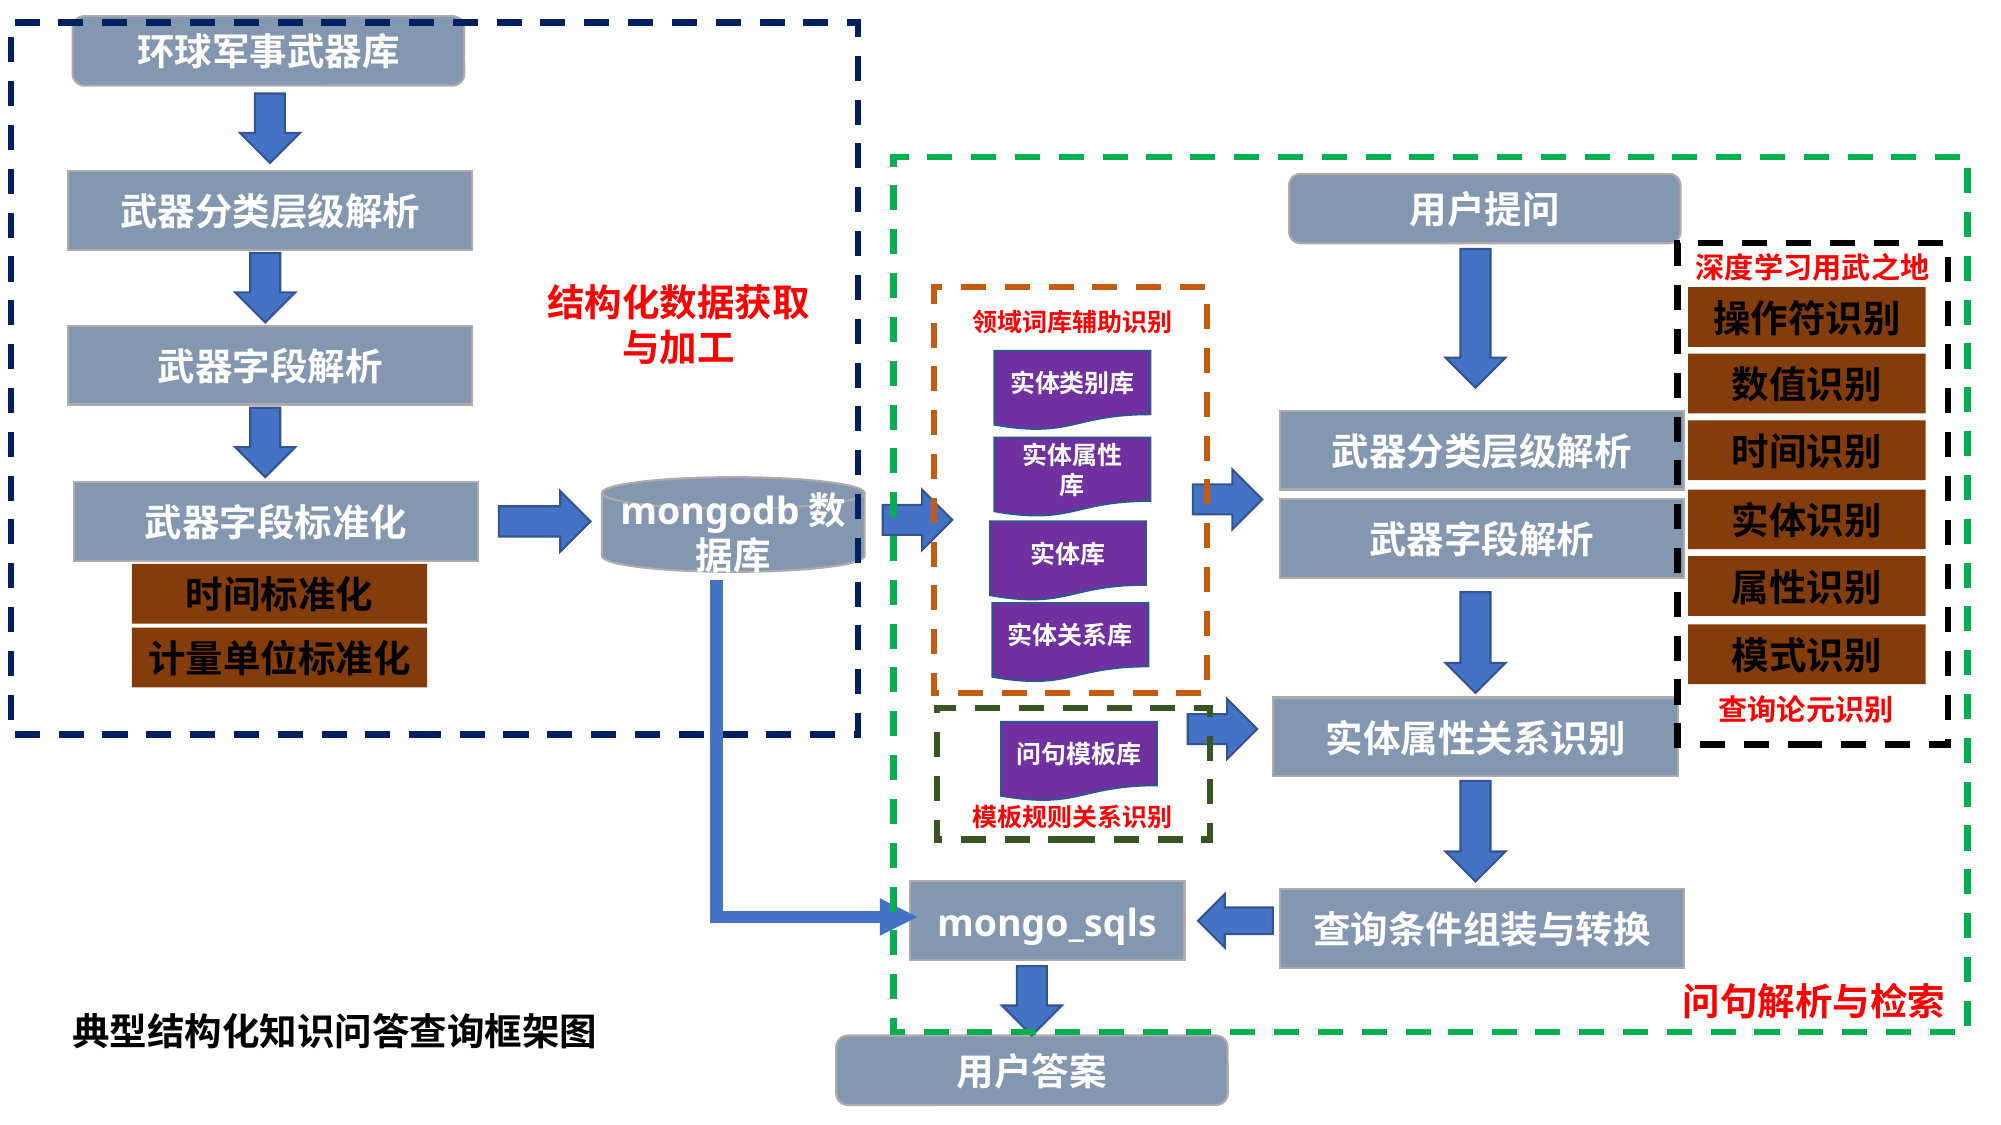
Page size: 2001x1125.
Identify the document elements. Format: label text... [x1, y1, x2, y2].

text_box 结构化数据获取 与加工 [532, 271, 825, 377]
text_box 用户答案 [835, 1034, 1229, 1107]
text_box [986, 707, 1211, 841]
text_box mongodb数据库 [858, 487, 866, 562]
text_box 模板规则关系识别 [986, 794, 1188, 840]
text_box [881, 503, 893, 536]
text_box 深度学习用武之地 [1680, 241, 1945, 292]
text_box 环球军事武器库 [73, 15, 464, 22]
text_box [1026, 1032, 1036, 1037]
text_box 查询论元识别 [1703, 684, 1909, 734]
text_box 问句解析与检索 [1668, 970, 1961, 1031]
text_box [892, 156, 1969, 1033]
text_box 实体关系库 [991, 602, 1150, 683]
text_box [10, 21, 859, 736]
text_box 领域词库辅助识别 [958, 298, 1188, 344]
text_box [648, 648, 986, 850]
text_box 典型结构化知识问答查询框架图 [57, 1000, 612, 1061]
text_box [1677, 242, 1949, 746]
text_box [933, 286, 1208, 694]
